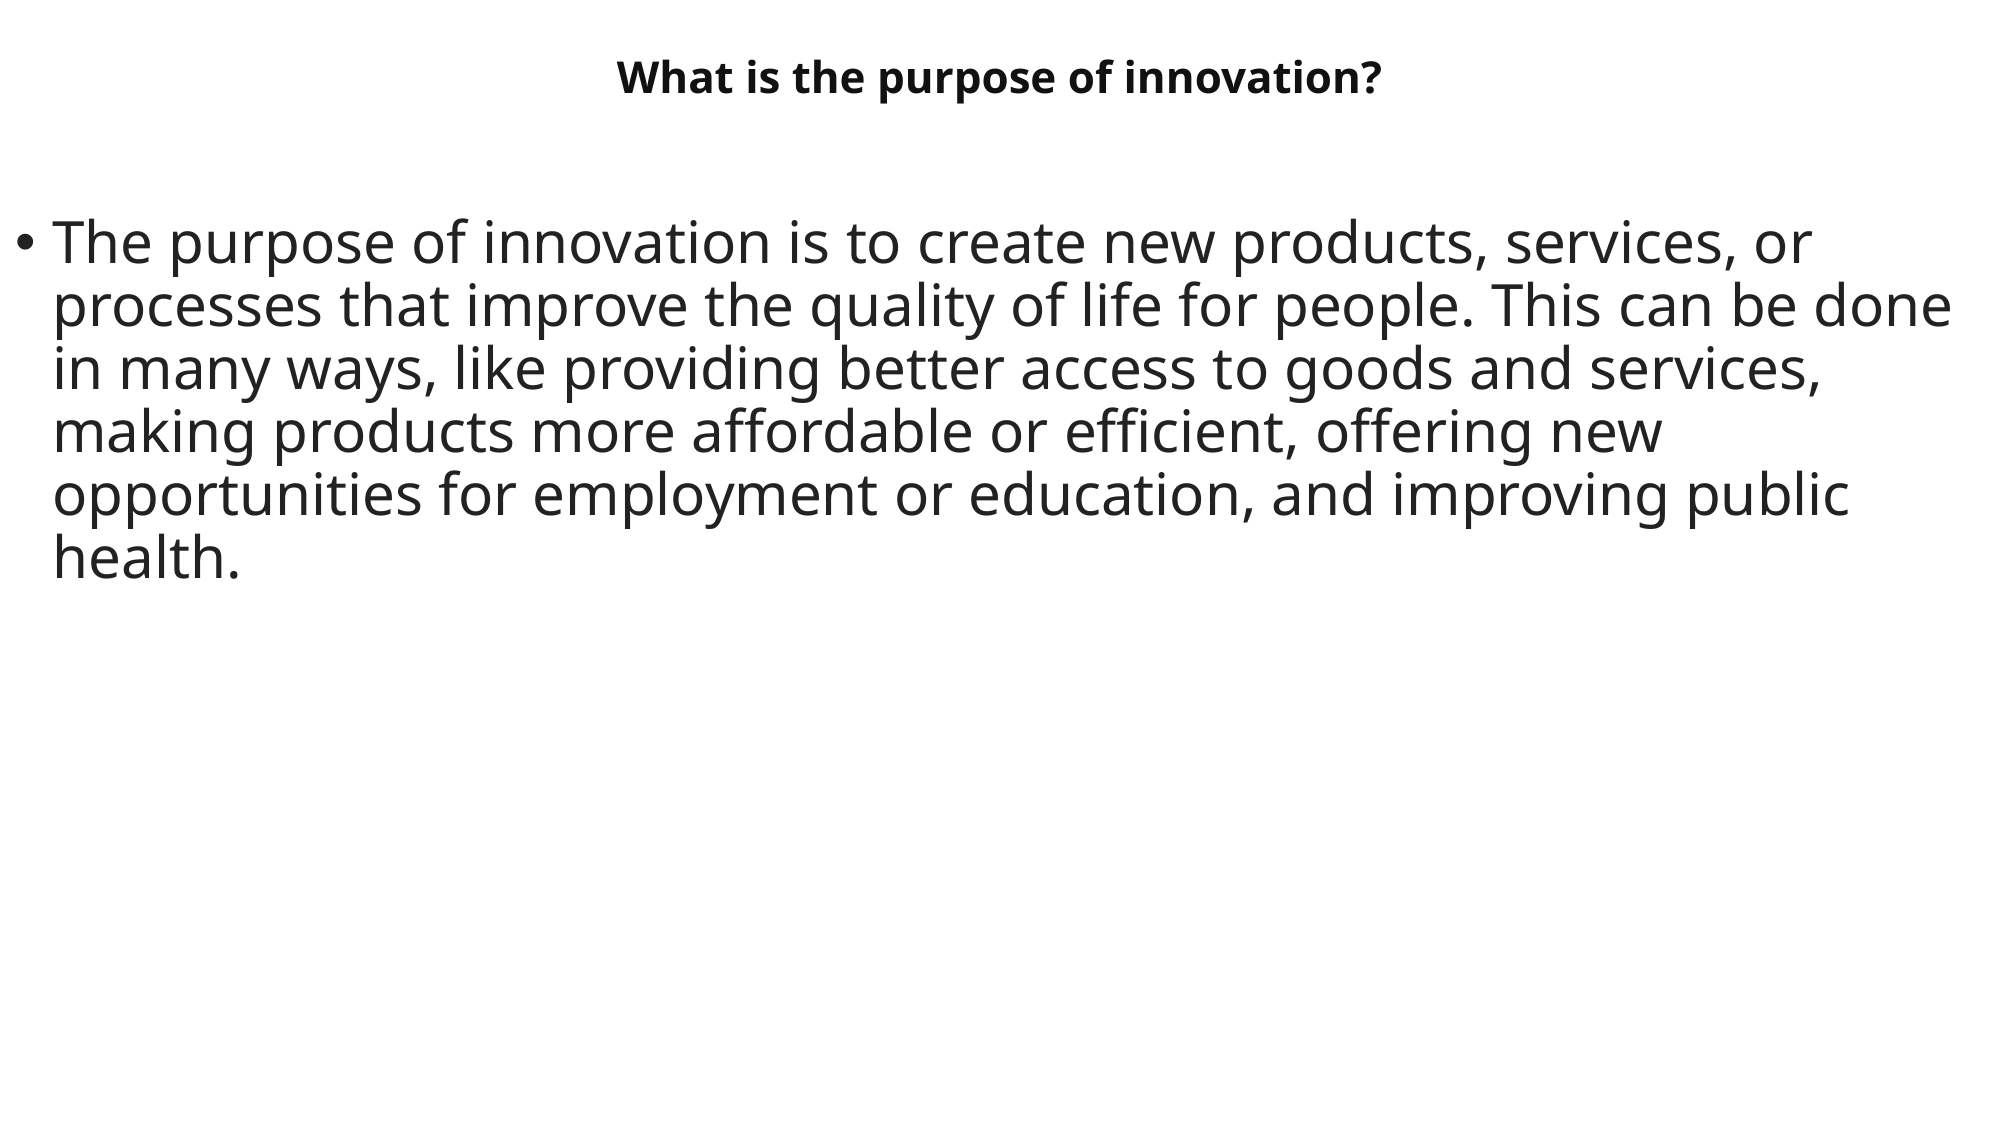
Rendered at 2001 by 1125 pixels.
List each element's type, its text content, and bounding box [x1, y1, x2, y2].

list The purpose of innovation is to create new products, services, or processes that improve the quality of life for people. This can be done in many ways, like providing better access to goods and services, making products more affordable or efficient, offering new opportunities for employment or education, and improving public health. [0, 205, 2000, 1125]
title What is the purpose of innovation? [0, 0, 2000, 164]
